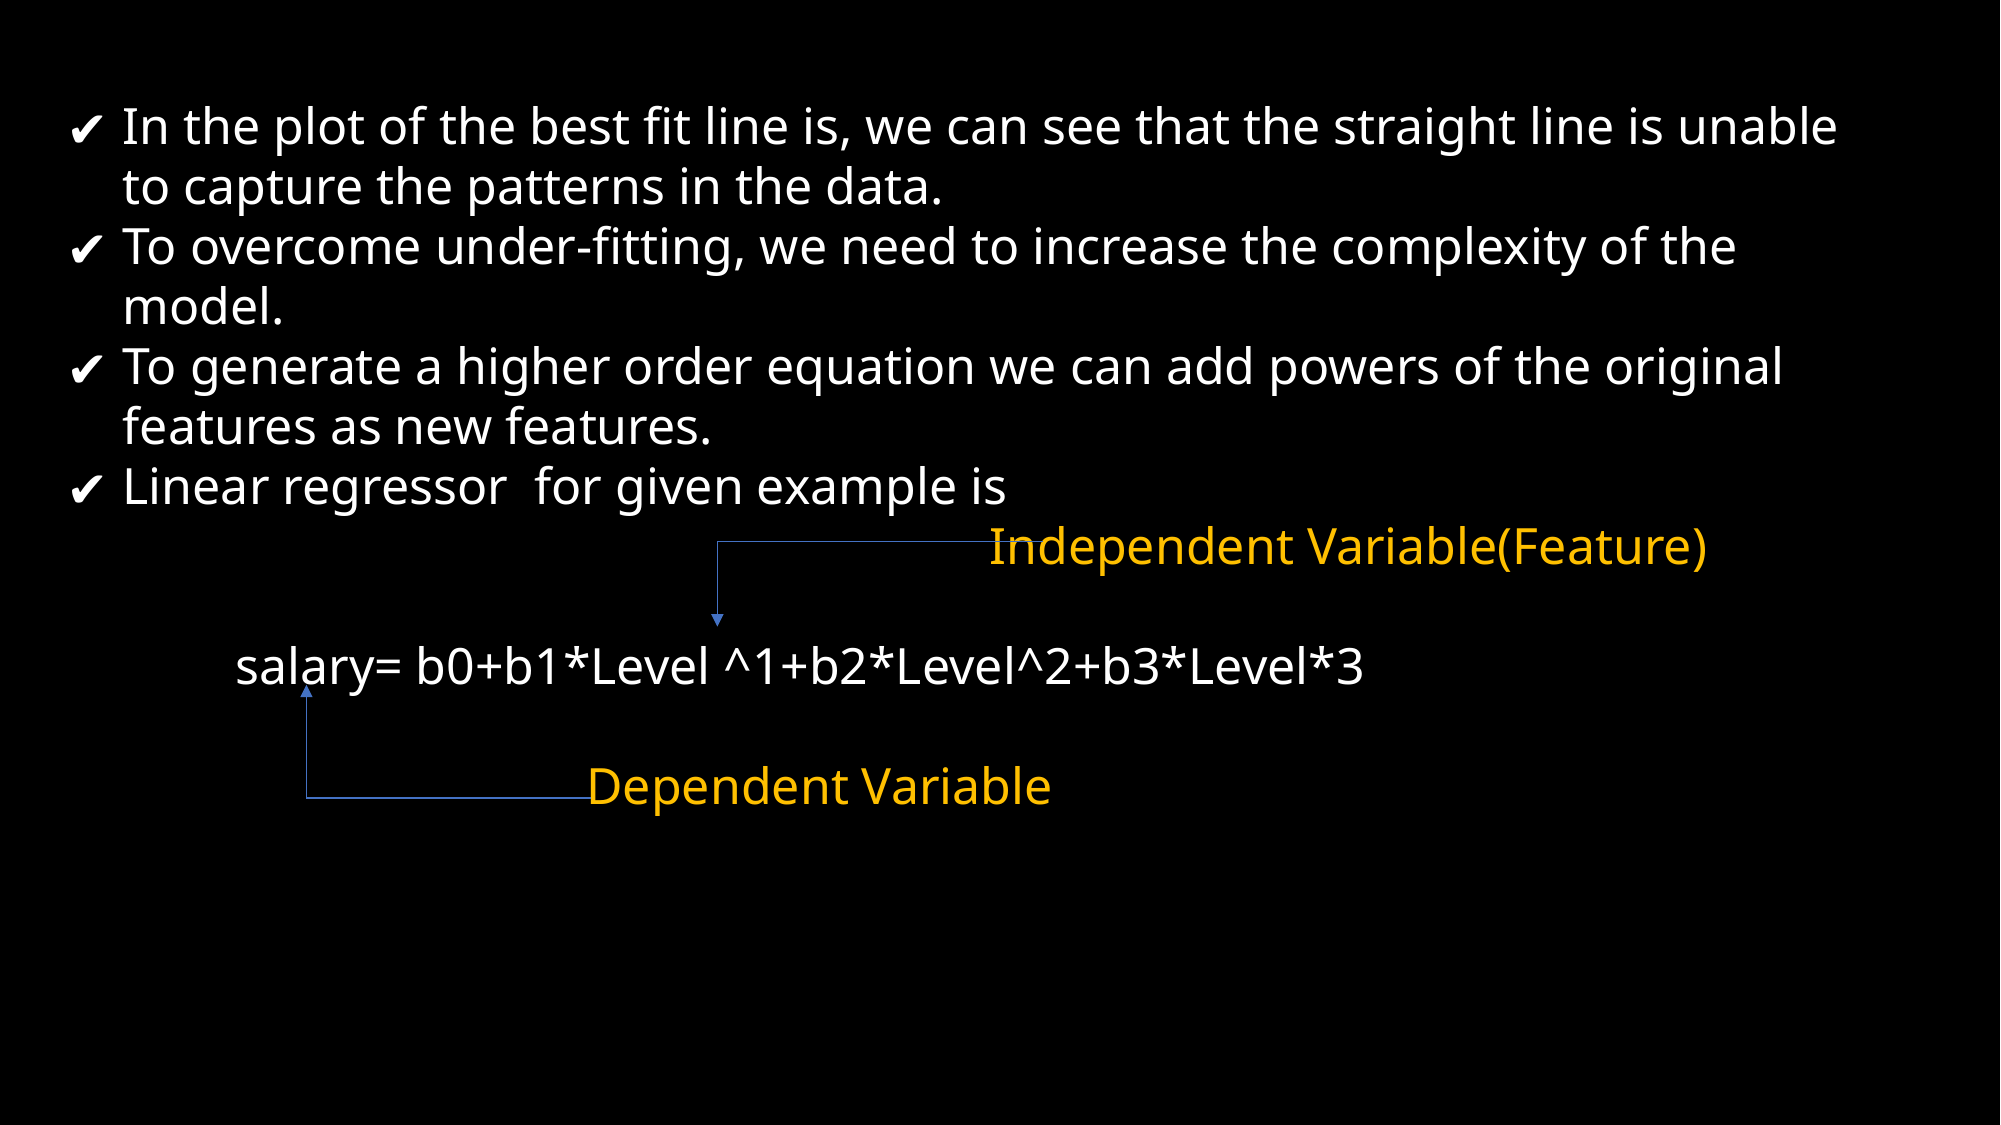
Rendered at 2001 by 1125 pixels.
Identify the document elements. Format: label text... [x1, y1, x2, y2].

text_box In the plot of the best fit line is, we can see that the straight line is unable to capture the patterns in the data. To overcome under-fitting, we need to increase the complexity of the model. To generate a higher order equation we can add powers of the original features as new features. Linear regressor for given example is Independent Variable(Feature) salary= b0+b1*Level ^1+b2*Level^2+b3*Level*3 Dependent Variable [51, 27, 1915, 923]
